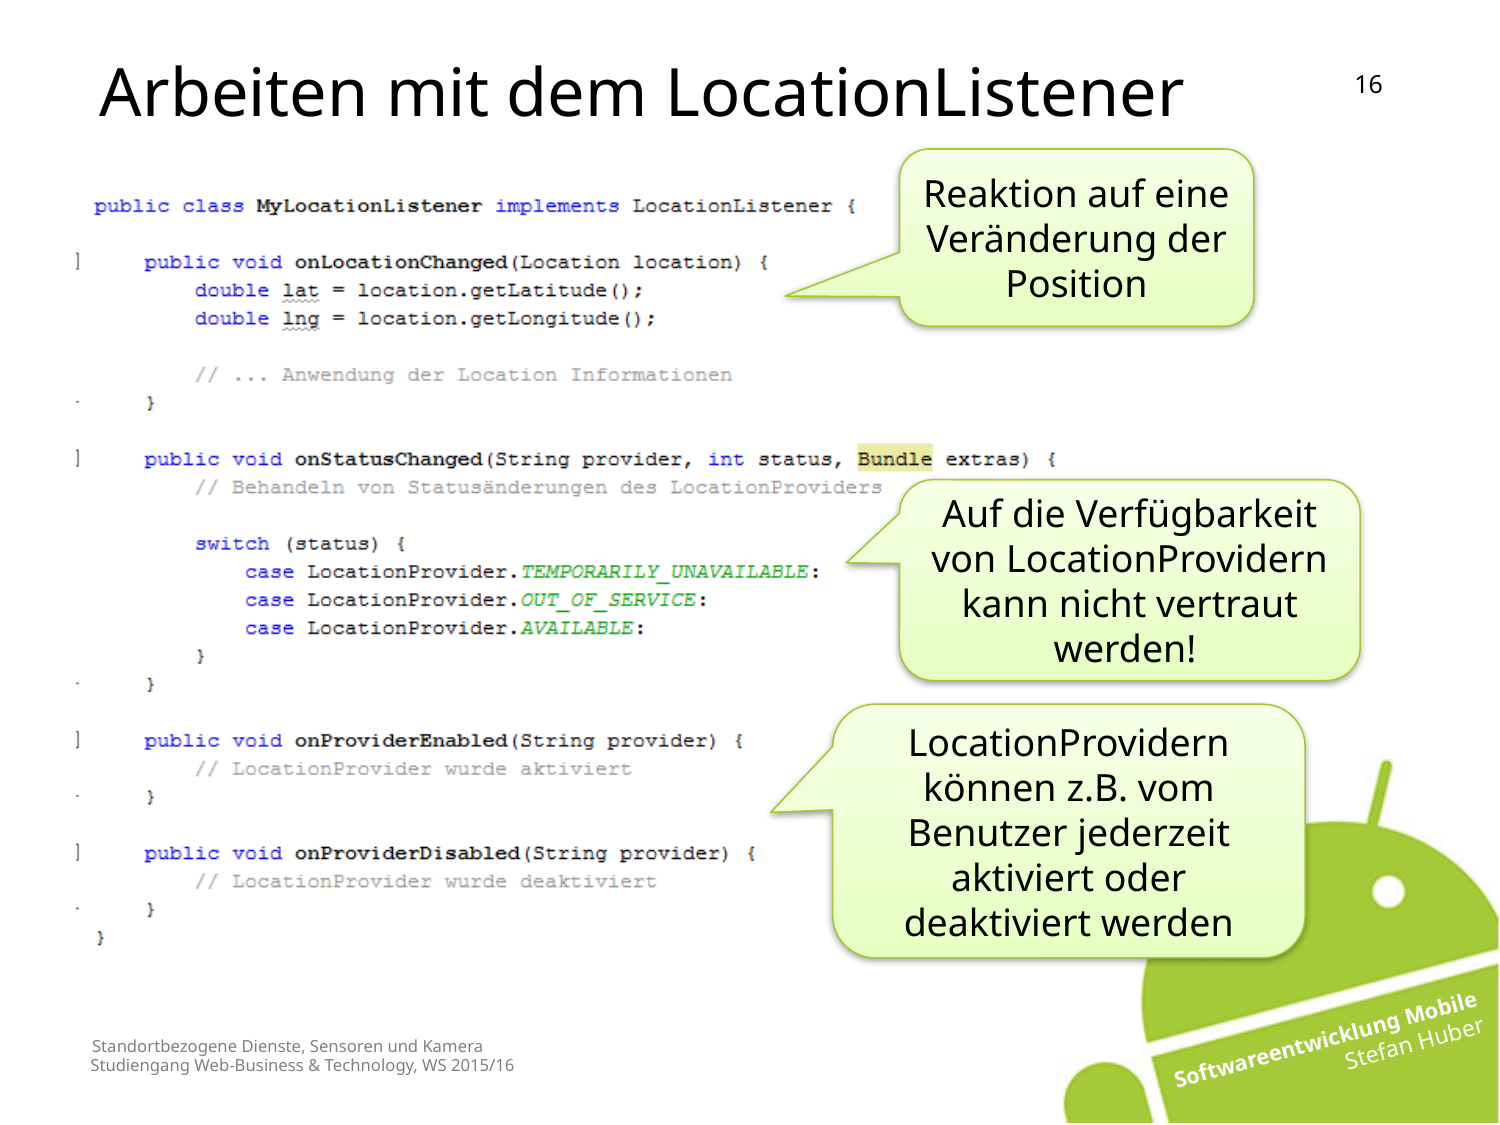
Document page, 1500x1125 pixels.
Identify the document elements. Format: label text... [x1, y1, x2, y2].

picture [76, 184, 1500, 1123]
text_box Auf die Verfügbarkeit von LocationProvidern kann nicht vertraut werden! [1081, 478, 1361, 682]
text_box LocationProvidern können z.B. vom Benutzer jederzeit aktiviert oder deaktiviert werden [1081, 703, 1306, 959]
list Arbeiten mit dem LocationListener [99, 50, 1350, 138]
text_box Reaktion auf eine Veränderung der Position [898, 148, 1255, 327]
title Standortbezogene Dienste, Sensoren und Kamera [92, 1025, 1124, 1066]
